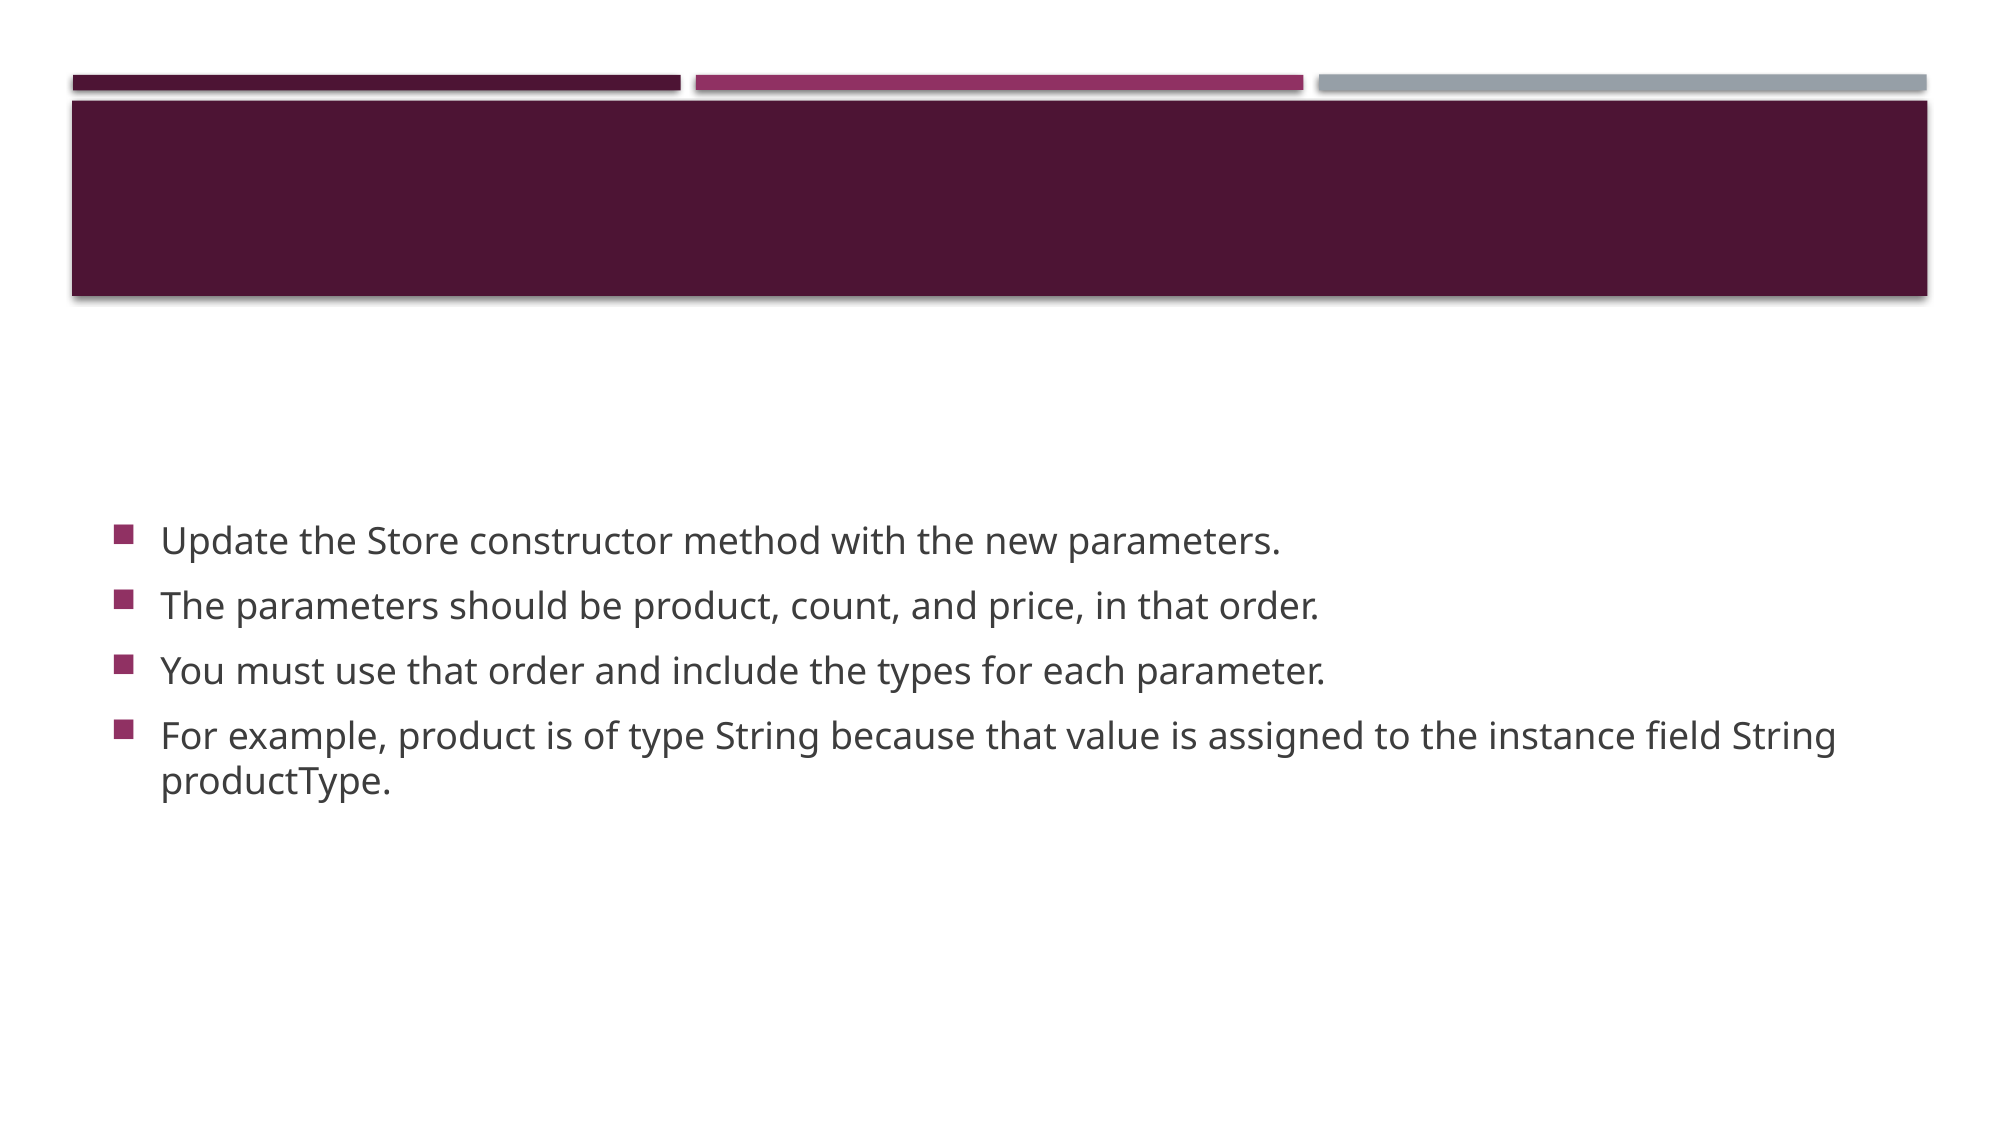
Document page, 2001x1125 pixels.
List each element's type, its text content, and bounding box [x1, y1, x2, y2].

list Update the Store constructor method with the new parameters. The parameters should be product, count, and price, in that order. You must use that order and include the types for each parameter. For example, product is of type String because that value is assigned to the instance field String productType. [95, 357, 1905, 962]
